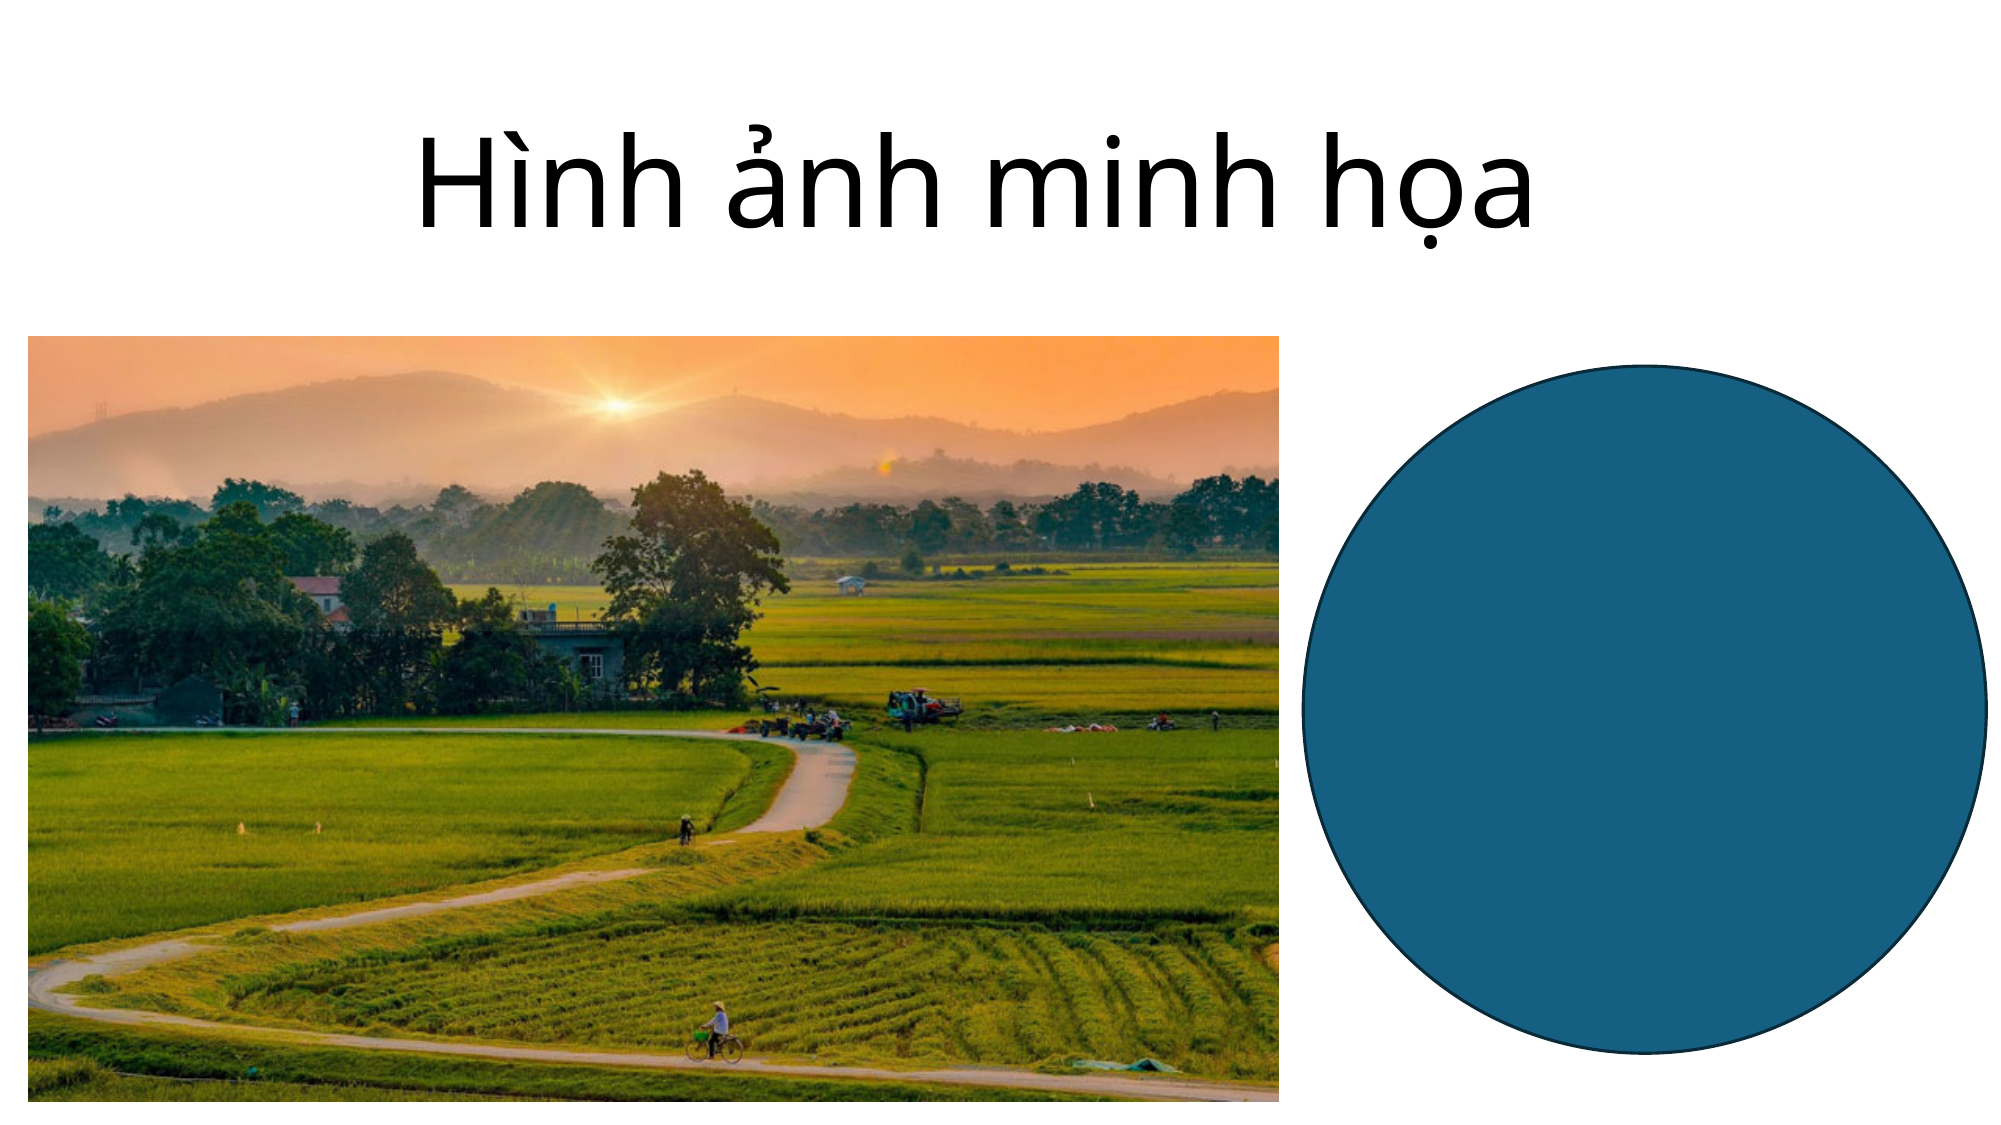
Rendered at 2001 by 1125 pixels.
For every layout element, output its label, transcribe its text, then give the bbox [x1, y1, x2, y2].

picture [27, 335, 1279, 1103]
text_box [1301, 364, 1988, 1055]
title Hình ảnh minh họa [225, 106, 1726, 263]
